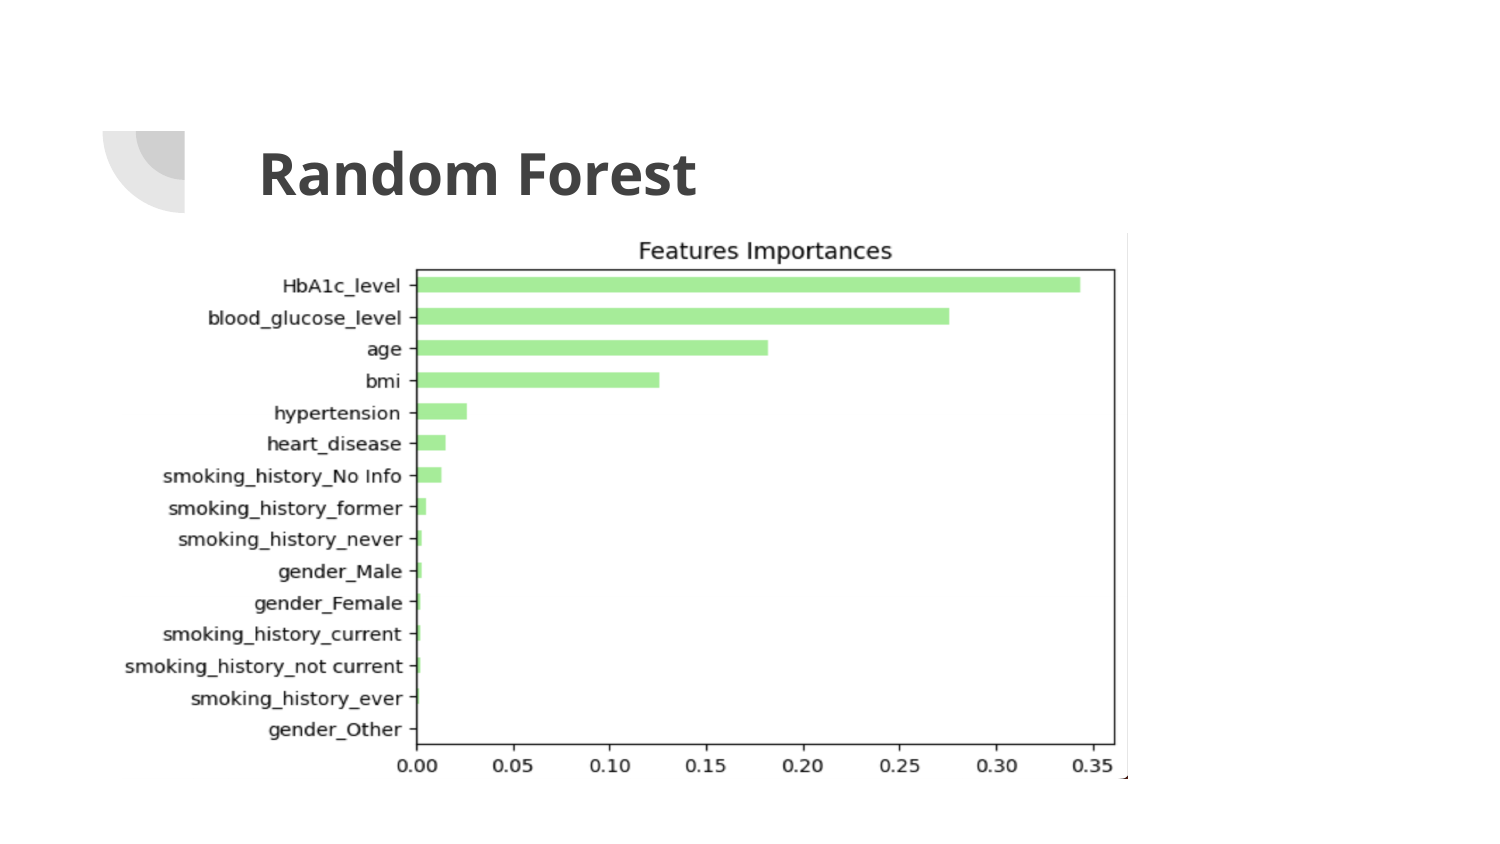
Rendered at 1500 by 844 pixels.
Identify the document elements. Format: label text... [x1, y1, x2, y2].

picture [122, 233, 1128, 780]
title Random Forest [243, 122, 1061, 229]
